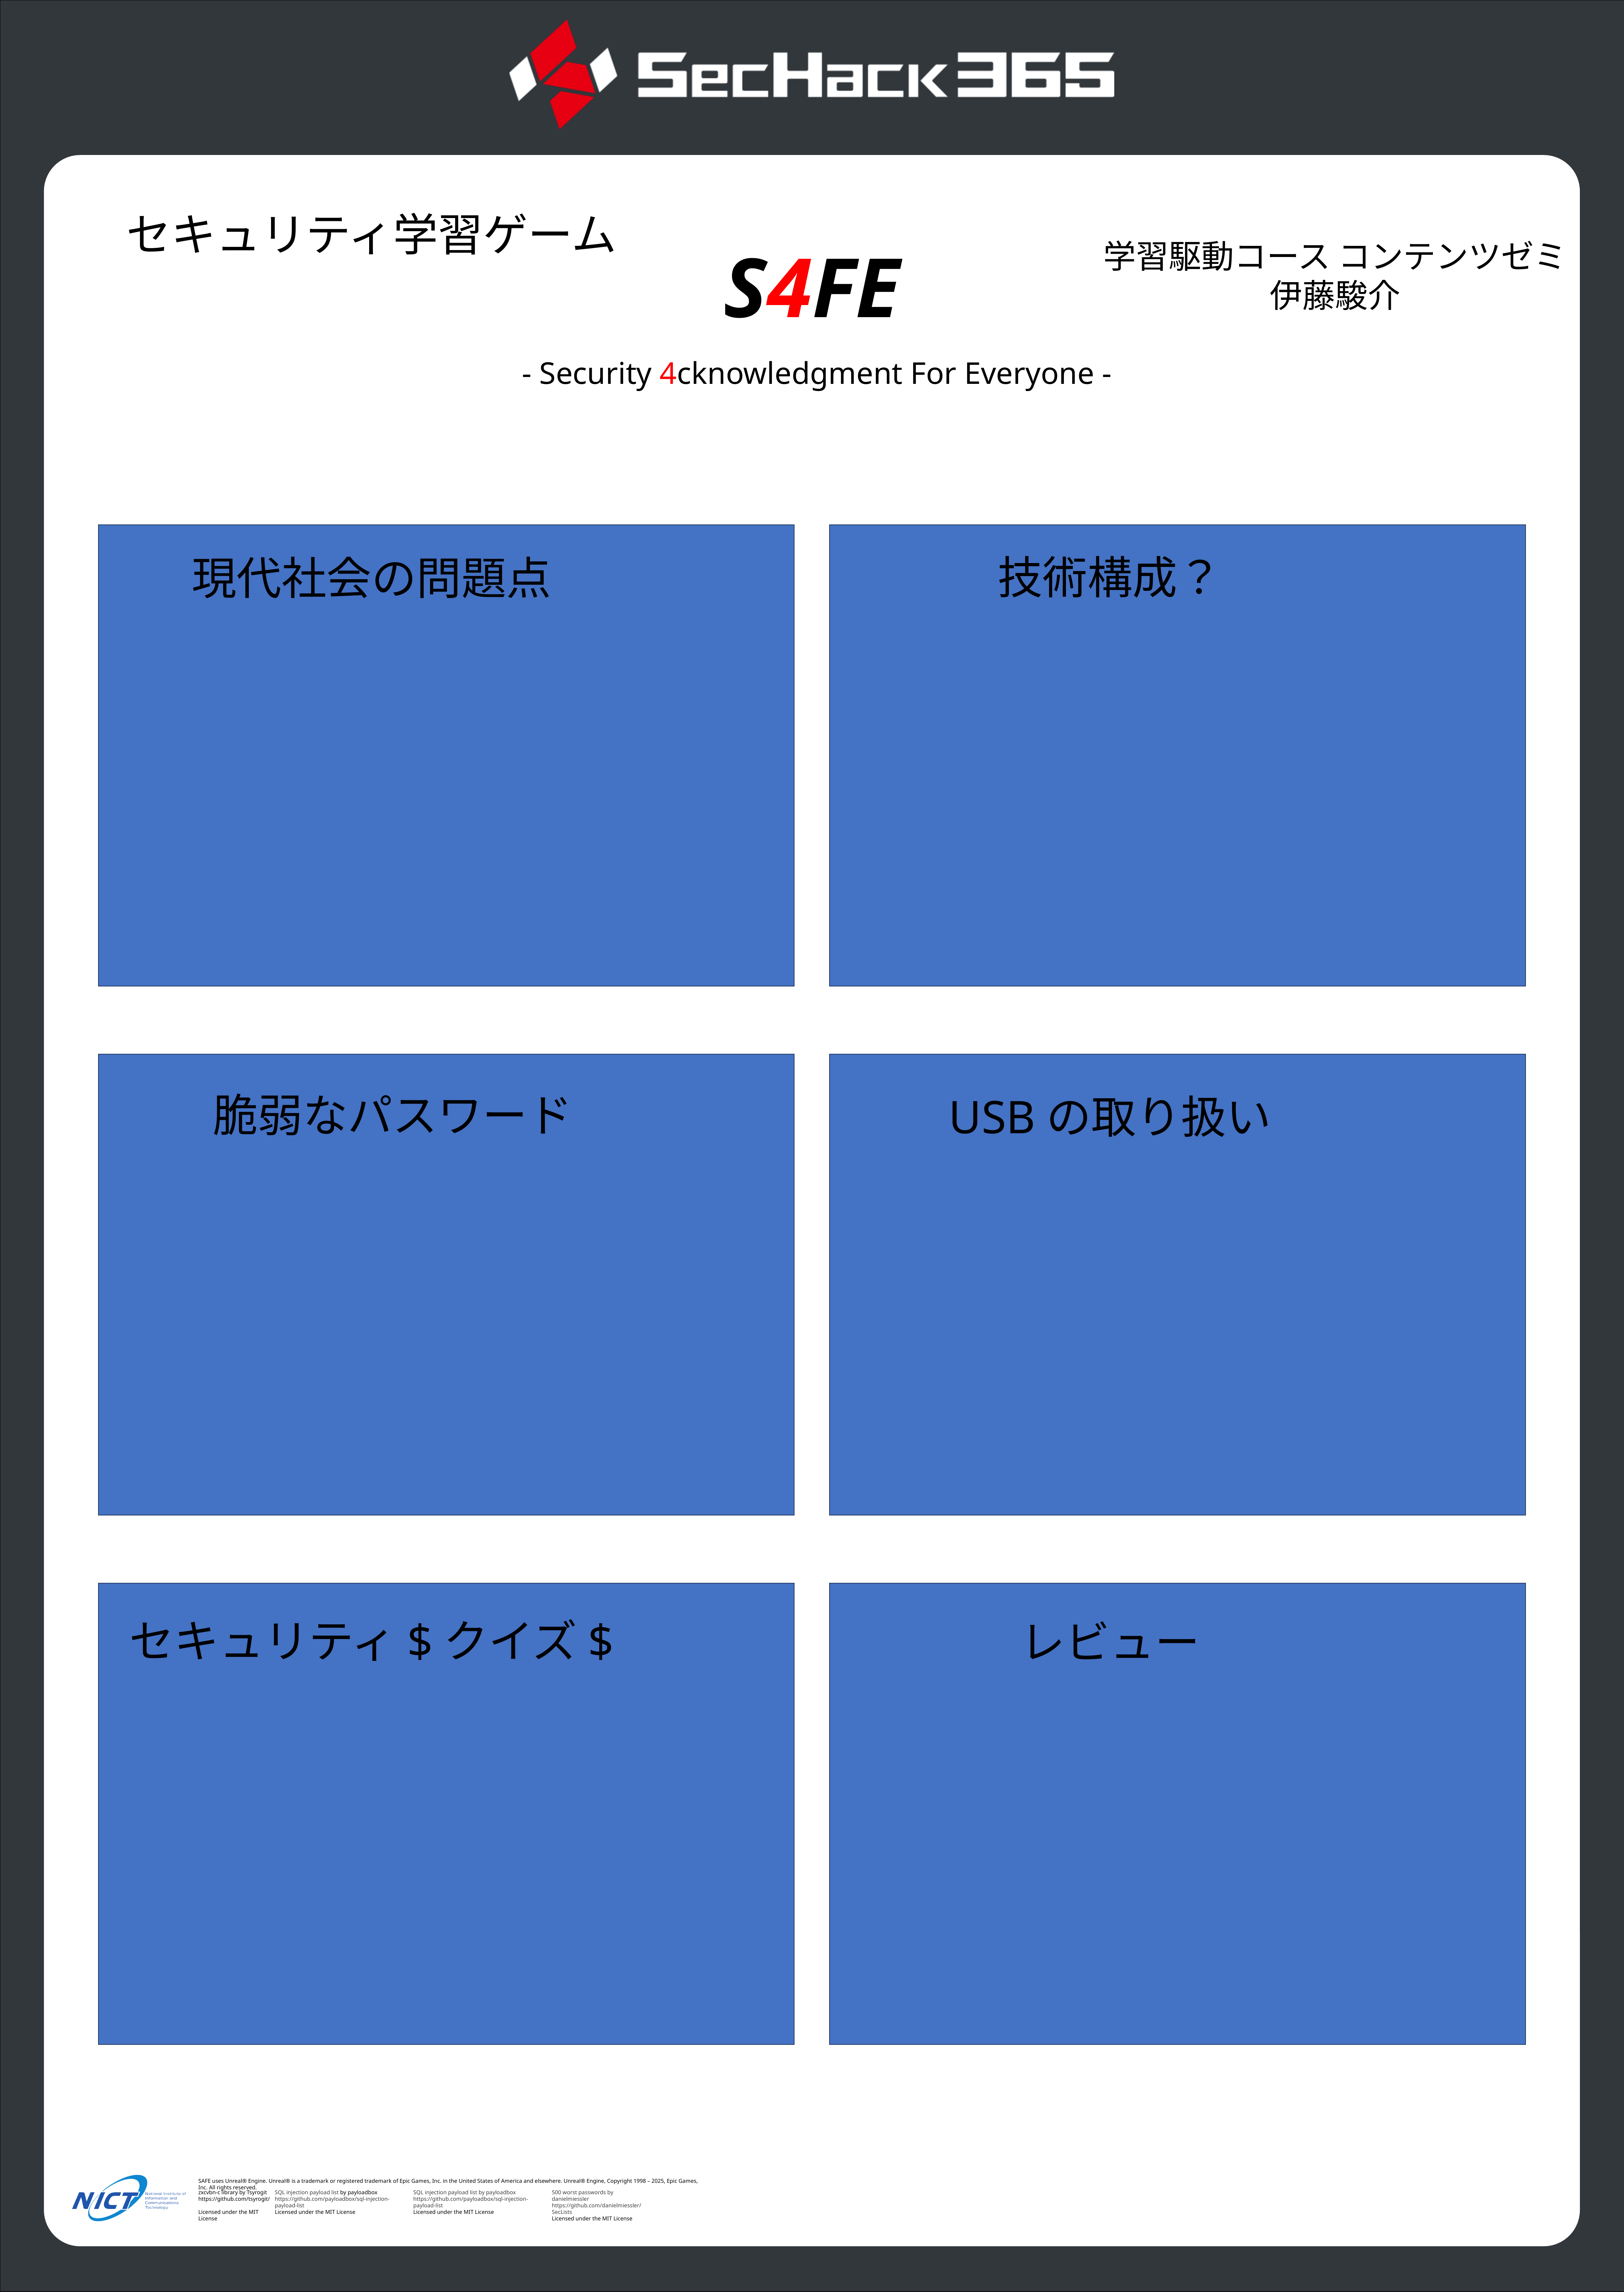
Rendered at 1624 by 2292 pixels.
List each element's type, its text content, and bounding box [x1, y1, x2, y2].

text_box USBの取り扱い [850, 1086, 1369, 1145]
text_box セキュリティ$クイズ$ [112, 1610, 631, 1669]
text_box SQL injection payload list by payloadbox https://github.com/payloadbox/sql-injection-payload-list Licensed under the MIT License [408, 2186, 547, 2217]
text_box セキュリティ学習ゲーム [112, 203, 631, 263]
text_box 技術構成？ [850, 546, 1369, 606]
text_box 学習駆動コース コンテンツゼミ 伊藤駿介 [1089, 233, 1581, 317]
text_box 現代社会の問題点 [112, 547, 631, 606]
text_box 500 worst passwords by danielmiessler https://github.com/danielmiessler/SecLists Licensed under the MIT License [547, 2186, 654, 2224]
text_box [829, 1583, 1526, 2045]
text_box SQL injection payload list by payloadbox https://github.com/payloadbox/sql-injection-payload-list Licensed under the MIT License [270, 2186, 409, 2218]
text_box S4FE [662, 233, 962, 336]
text_box 脆弱なパスワード [112, 1084, 674, 1143]
text_box [829, 524, 1526, 986]
text_box zxcvbn-c library by Tsyrogit https://github.com/tsyrogit/ Licensed under the MIT License [193, 2186, 276, 2224]
text_box [829, 1054, 1526, 1515]
picture [71, 2174, 187, 2222]
text_box - Security 4cknowledgment For Everyone - [75, 351, 1559, 393]
text_box [98, 1583, 795, 2045]
text_box SAFE uses Unreal® Engine. Unreal® is a trademark or registered trademark of Epic Games, Inc. in the United States of America and elsewhere. Unreal® Engine, Copyright 1998 – 2025, Epic Games, Inc. All rights reserved. [193, 2175, 708, 2193]
text_box [98, 1054, 795, 1515]
text_box レビュー [850, 1611, 1369, 1670]
text_box [98, 524, 795, 986]
picture [509, 20, 1114, 129]
